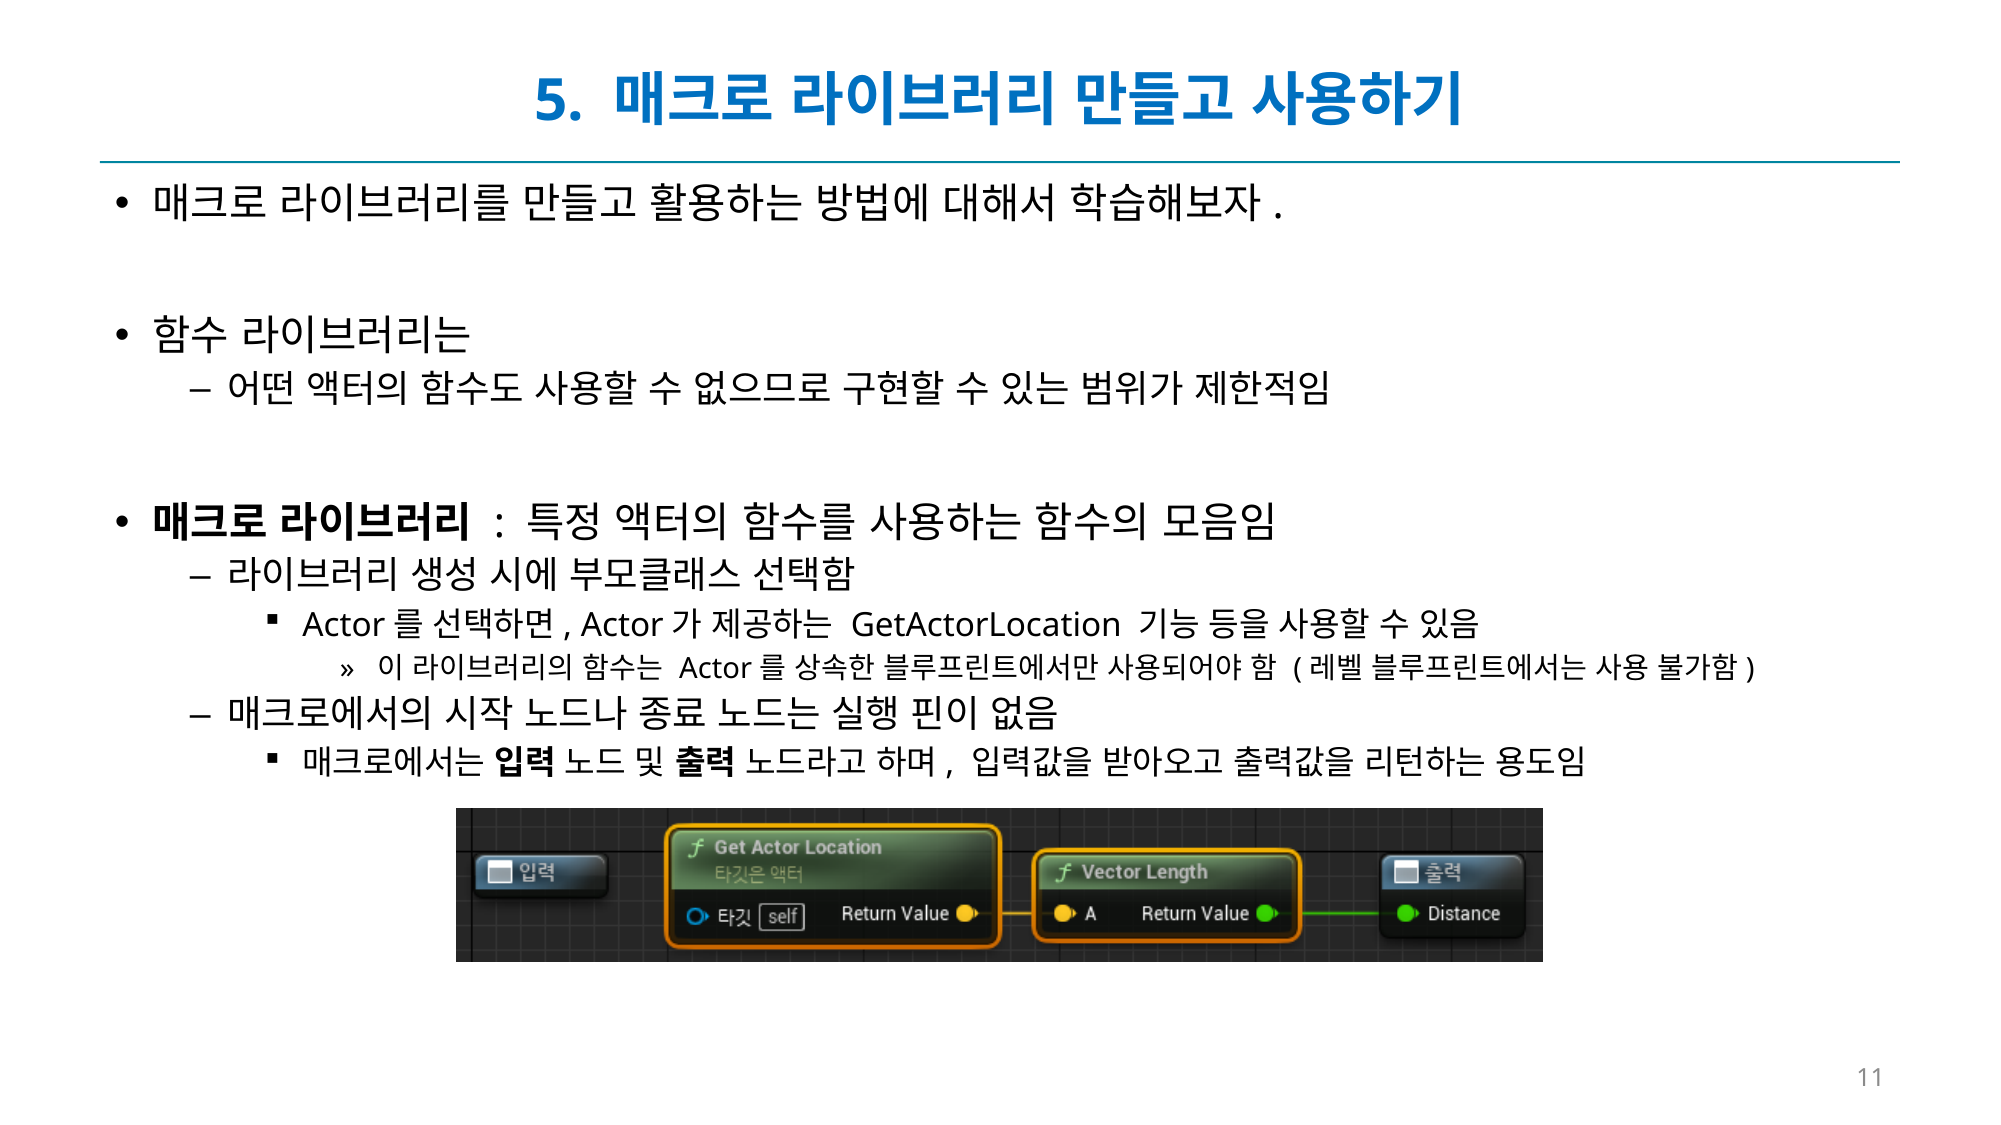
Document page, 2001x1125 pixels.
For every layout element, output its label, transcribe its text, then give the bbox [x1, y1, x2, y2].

picture [456, 808, 1543, 962]
title 5. 매크로 라이브러리 만들고 사용하기 [99, 55, 1900, 148]
slide_number 11 [1412, 1054, 1900, 1103]
list 매크로 라이브러리를 만들고 활용하는 방법에 대해서 학습해보자. 함수 라이브러리는 어떤 액터의 함수도 사용할 수 없으므로 구현할 수 있는 범위가 제한적임 매크로 라이브러리 : 특정 액터의 함수를 사용하는 함수의 모음임 라이브러리 생성 시에 부모클래스 선택함 Actor를 선택하면, Actor가 제공하는 GetActorLocation 기능 등을 사용할 수 있음 이 라이브러리의 함수는 Actor를 상속한 블루프린트에서만 사용되어야 함 (레벨 블루프린트에서는 사용 불가함) 매크로에서의 시작 노드나 종료 노드는 실행 핀이 없음 매크로에서는 입력 노드 및 출력 노드라고 하며, 입력값을 받아오고 출력값을 리턴하는 용도임 [99, 174, 1900, 1042]
